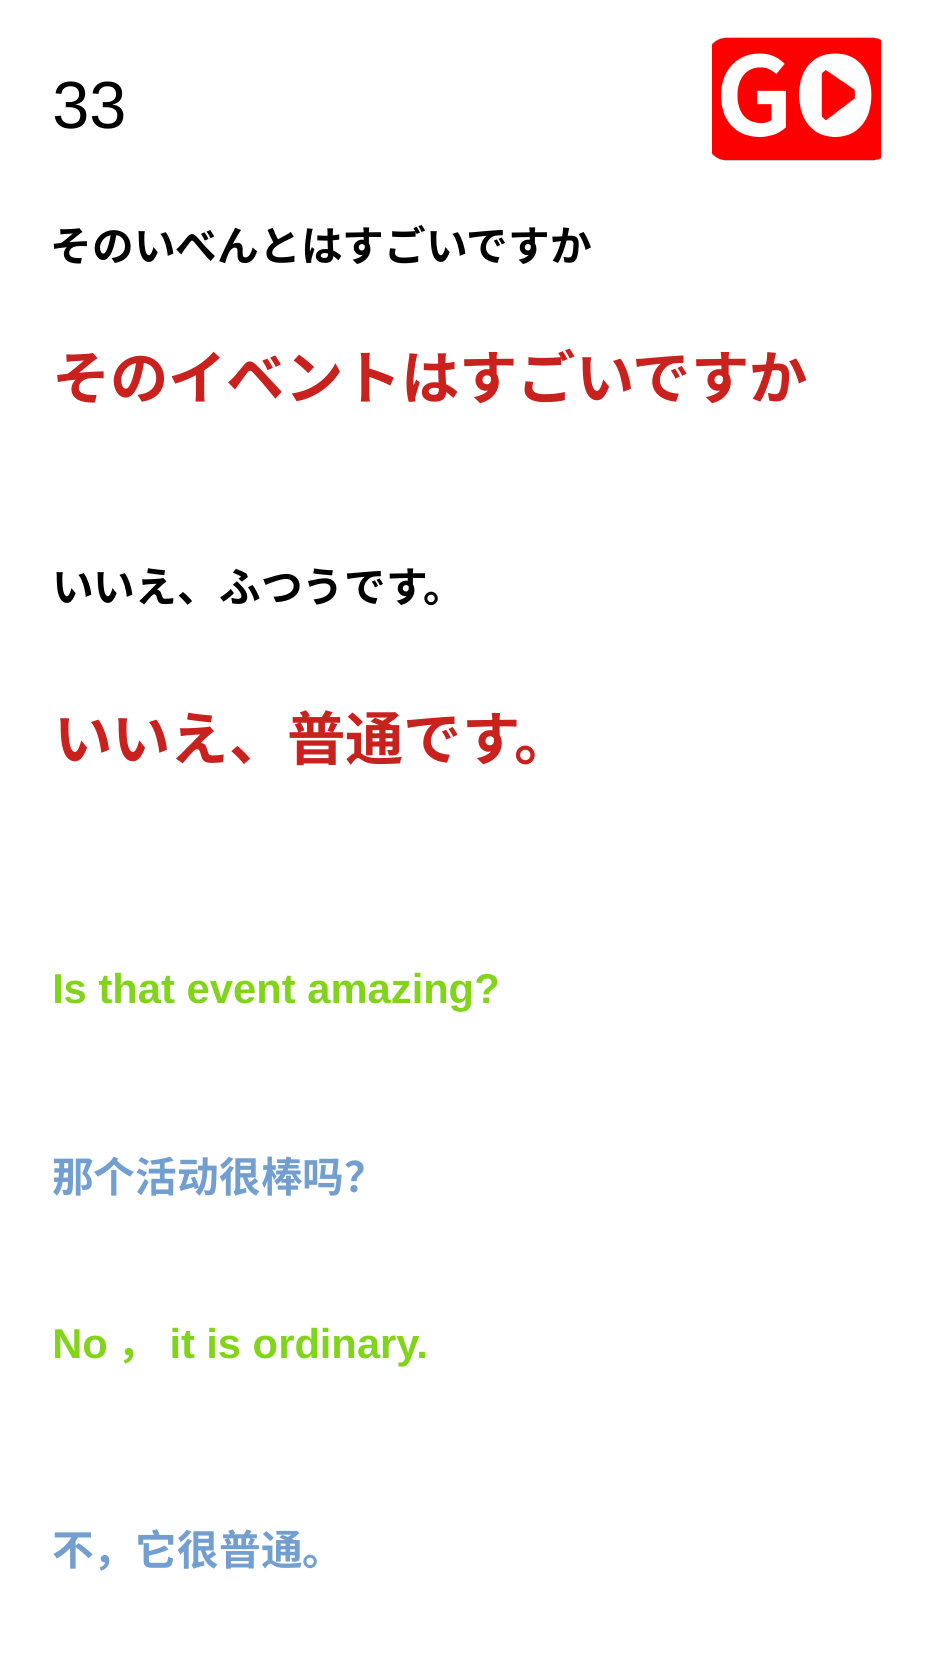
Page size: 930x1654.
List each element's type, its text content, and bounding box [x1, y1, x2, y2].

text_box 那个活动很棒吗？ [37, 1102, 898, 1250]
text_box No，it is ordinary. [37, 1268, 898, 1416]
text_box 不，它很普通。 [37, 1475, 898, 1623]
text_box そのイベントはすごいですか [37, 302, 898, 450]
text_box Is that event amazing? [37, 913, 898, 1061]
picture [712, 37, 882, 162]
text_box 33 [37, 54, 450, 144]
text_box いいえ、普通です。 [39, 663, 900, 811]
text_box いいえ、ふつうです。 [37, 512, 898, 660]
text_box そのいべんとはすごいですか [35, 171, 896, 319]
